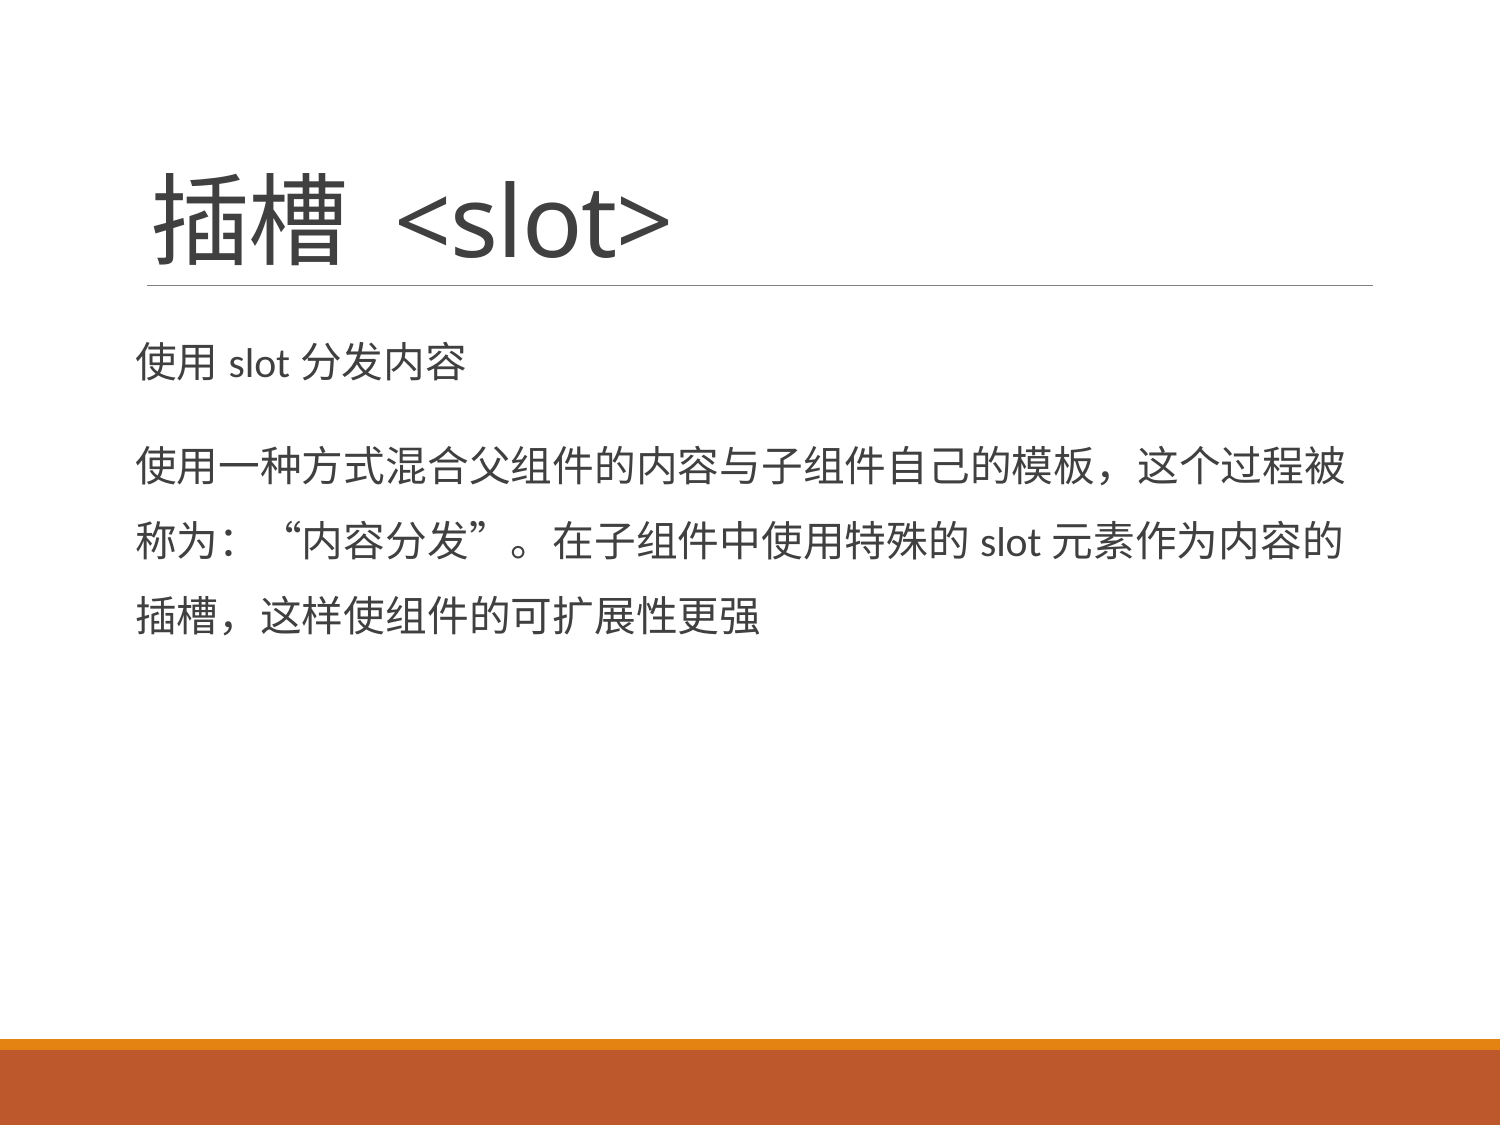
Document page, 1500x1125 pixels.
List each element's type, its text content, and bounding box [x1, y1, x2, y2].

title 插槽 <slot> [135, 47, 1373, 285]
list 使用slot分发内容 使用一种方式混合父组件的内容与子组件自己的模板，这个过程被称为：“内容分发”。在子组件中使用特殊的slot元素作为内容的插槽，这样使组件的可扩展性更强 [135, 302, 1373, 963]
